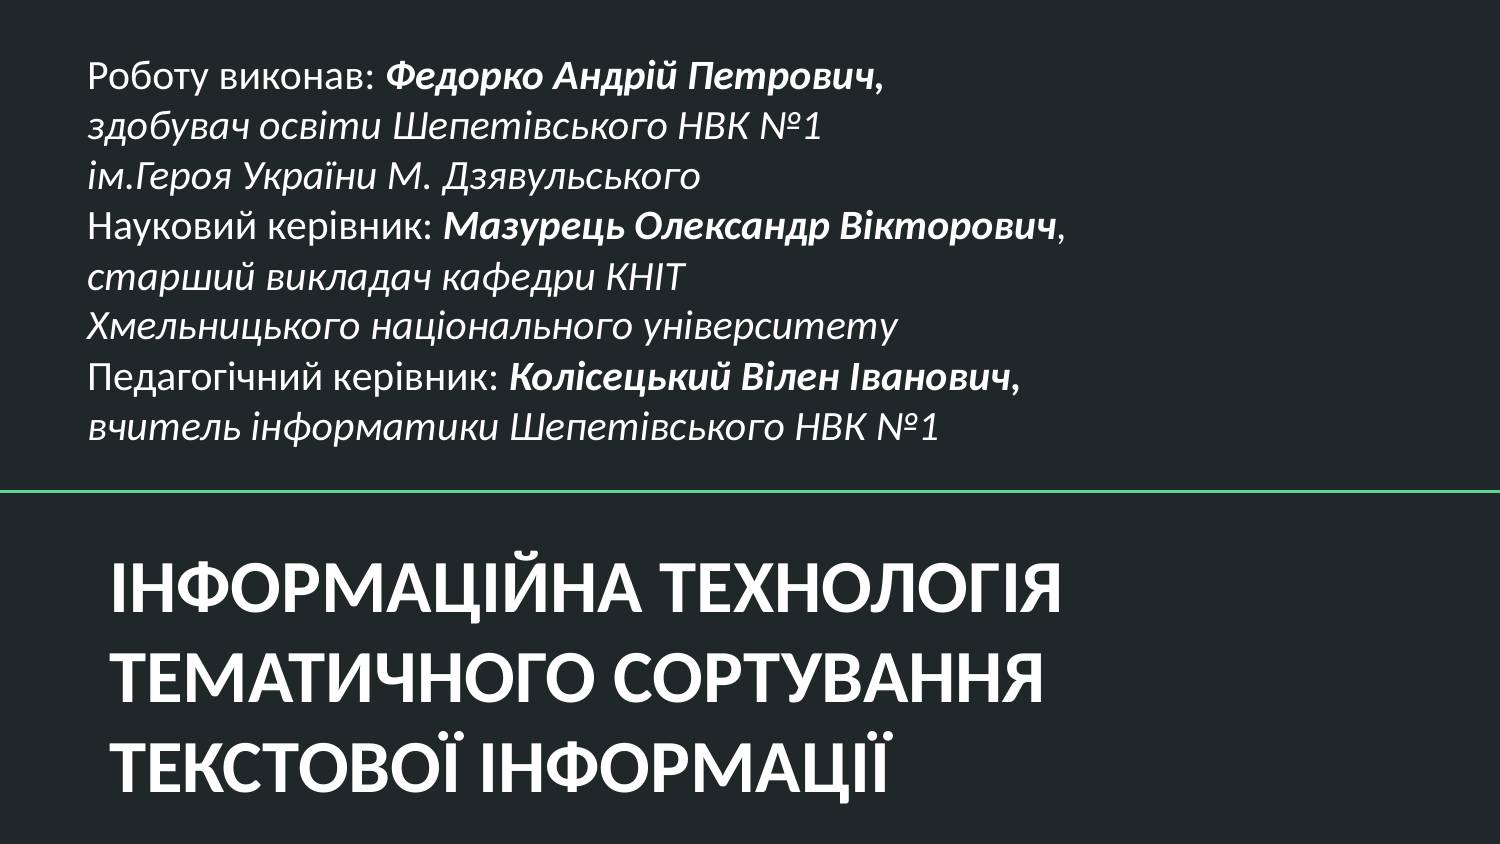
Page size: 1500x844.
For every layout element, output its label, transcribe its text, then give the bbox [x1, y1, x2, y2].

subtitle Роботу виконав: Федорко Андрій Петрович, здобувач освіти Шепетівського НВК №1 ім.Героя України М. Дзявульського Науковий керівник: Мазурець Олександр Вікторович, старший викладач кафедри КНІТ Хмельницького національного університету Педагогічний керівник: Колісецький Вілен Іванович, вчитель інформатики Шепетівського НВК №1 [71, 33, 1405, 449]
title ІНФОРМАЦІЙНА ТЕХНОЛОГІЯ ТЕМАТИЧНОГО СОРТУВАННЯ ТЕКСТОВОЇ ІНФОРМАЦІЇ [94, 561, 1427, 823]
